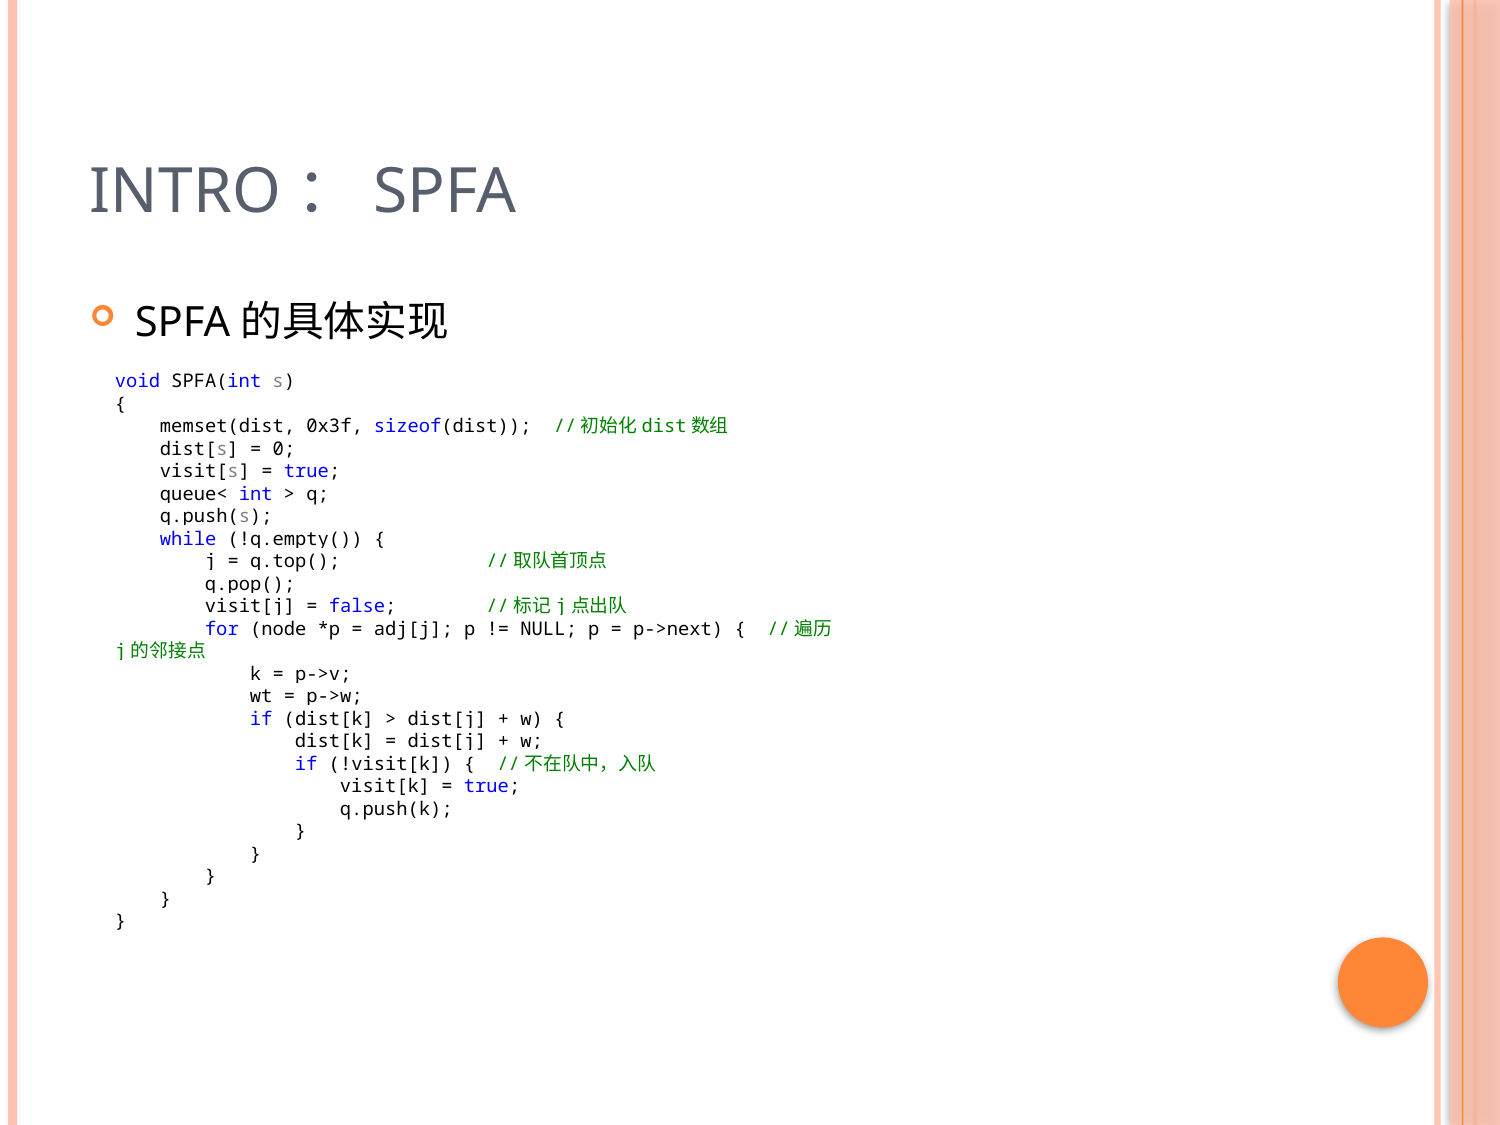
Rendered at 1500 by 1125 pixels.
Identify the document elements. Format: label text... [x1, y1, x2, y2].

list SPFA的具体实现 [75, 262, 1300, 1062]
title Intro：SPFA [75, 45, 1300, 233]
text_box void SPFA(int s) { memset(dist, 0x3f, sizeof(dist)); //初始化dist数组 dist[s] = 0; visit[s] = true; queue< int > q; q.push(s); while (!q.empty()) { j = q.top(); //取队首顶点 q.pop(); visit[j] = false; //标记j点出队 for (node *p = adj[j]; p != NULL; p = p->next) { //遍历j的邻接点 k = p->v; wt = p->w; if (dist[k] > dist[j] + w) { dist[k] = dist[j] + w; if (!visit[k]) { //不在队中，入队 visit[k] = true; q.push(k); } } } } } [100, 361, 851, 939]
